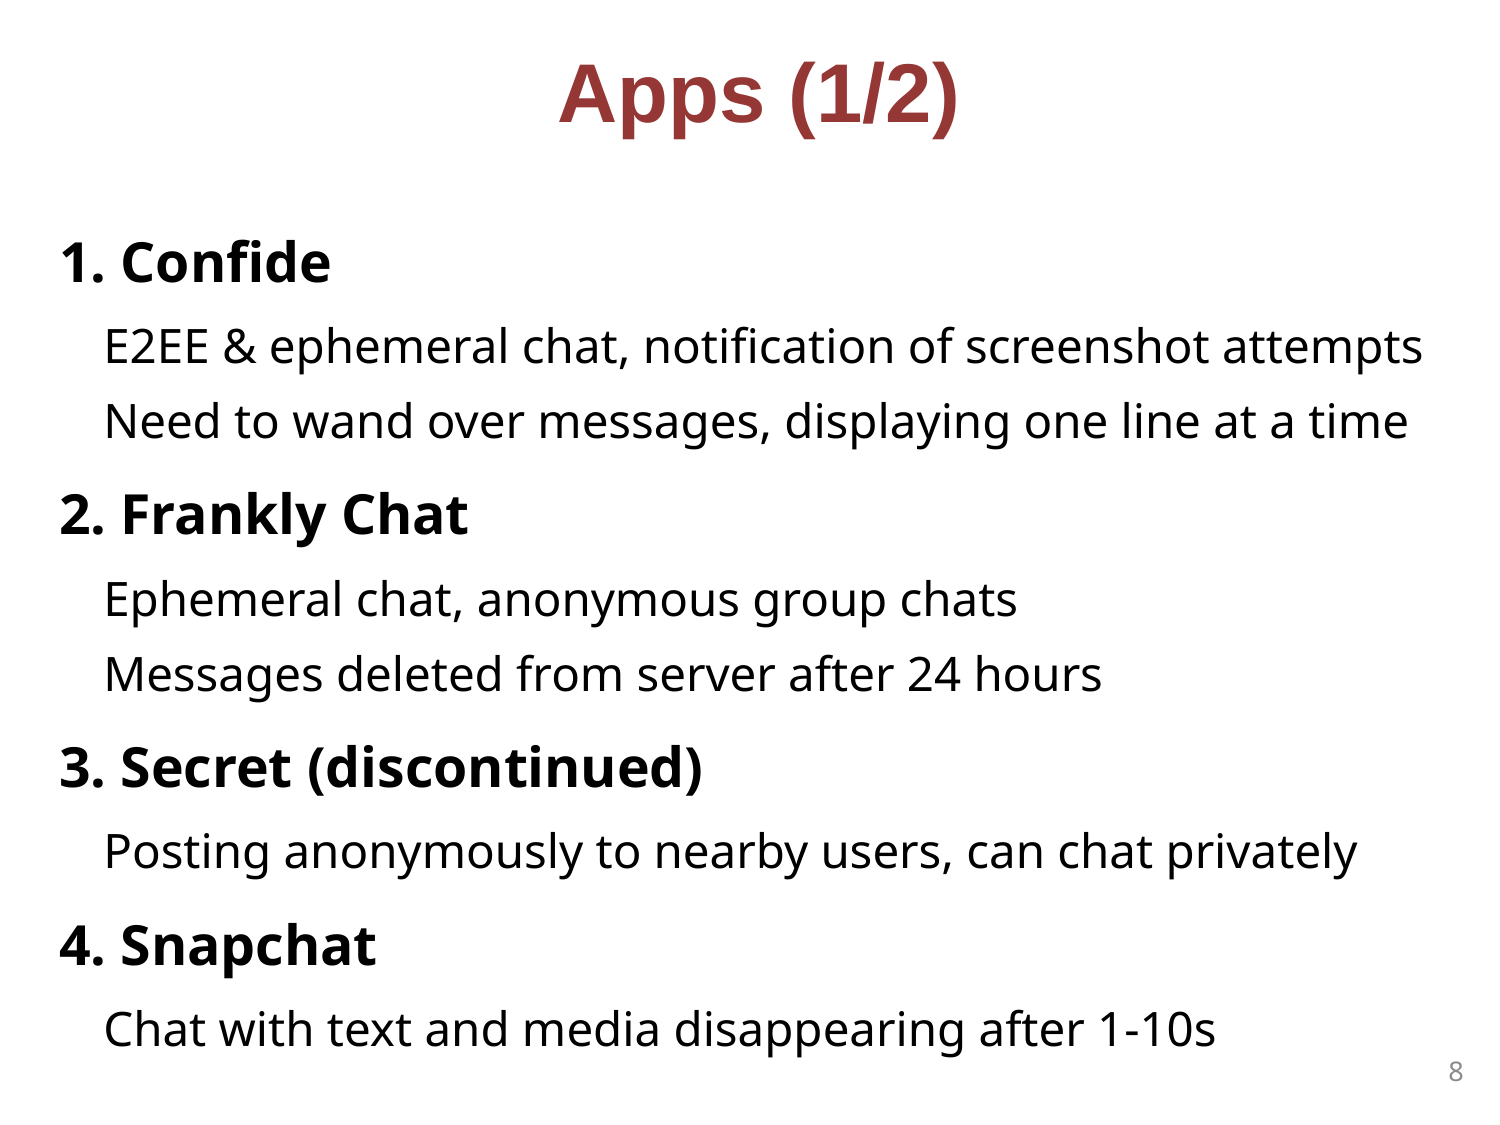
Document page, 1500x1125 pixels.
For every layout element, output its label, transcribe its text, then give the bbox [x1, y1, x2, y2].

slide_number 8 [1128, 1042, 1479, 1103]
list 1. Confide E2EE & ephemeral chat, notification of screenshot attempts Need to wand over messages, displaying one line at a time 2. Frankly Chat Ephemeral chat, anonymous group chats Messages deleted from server after 24 hours 3. Secret (discontinued) Posting anonymously to nearby users, can chat privately 4. Snapchat Chat with text and media disappearing after 1-10s [44, 219, 1474, 1081]
title Apps (1/2) [44, 6, 1474, 173]
